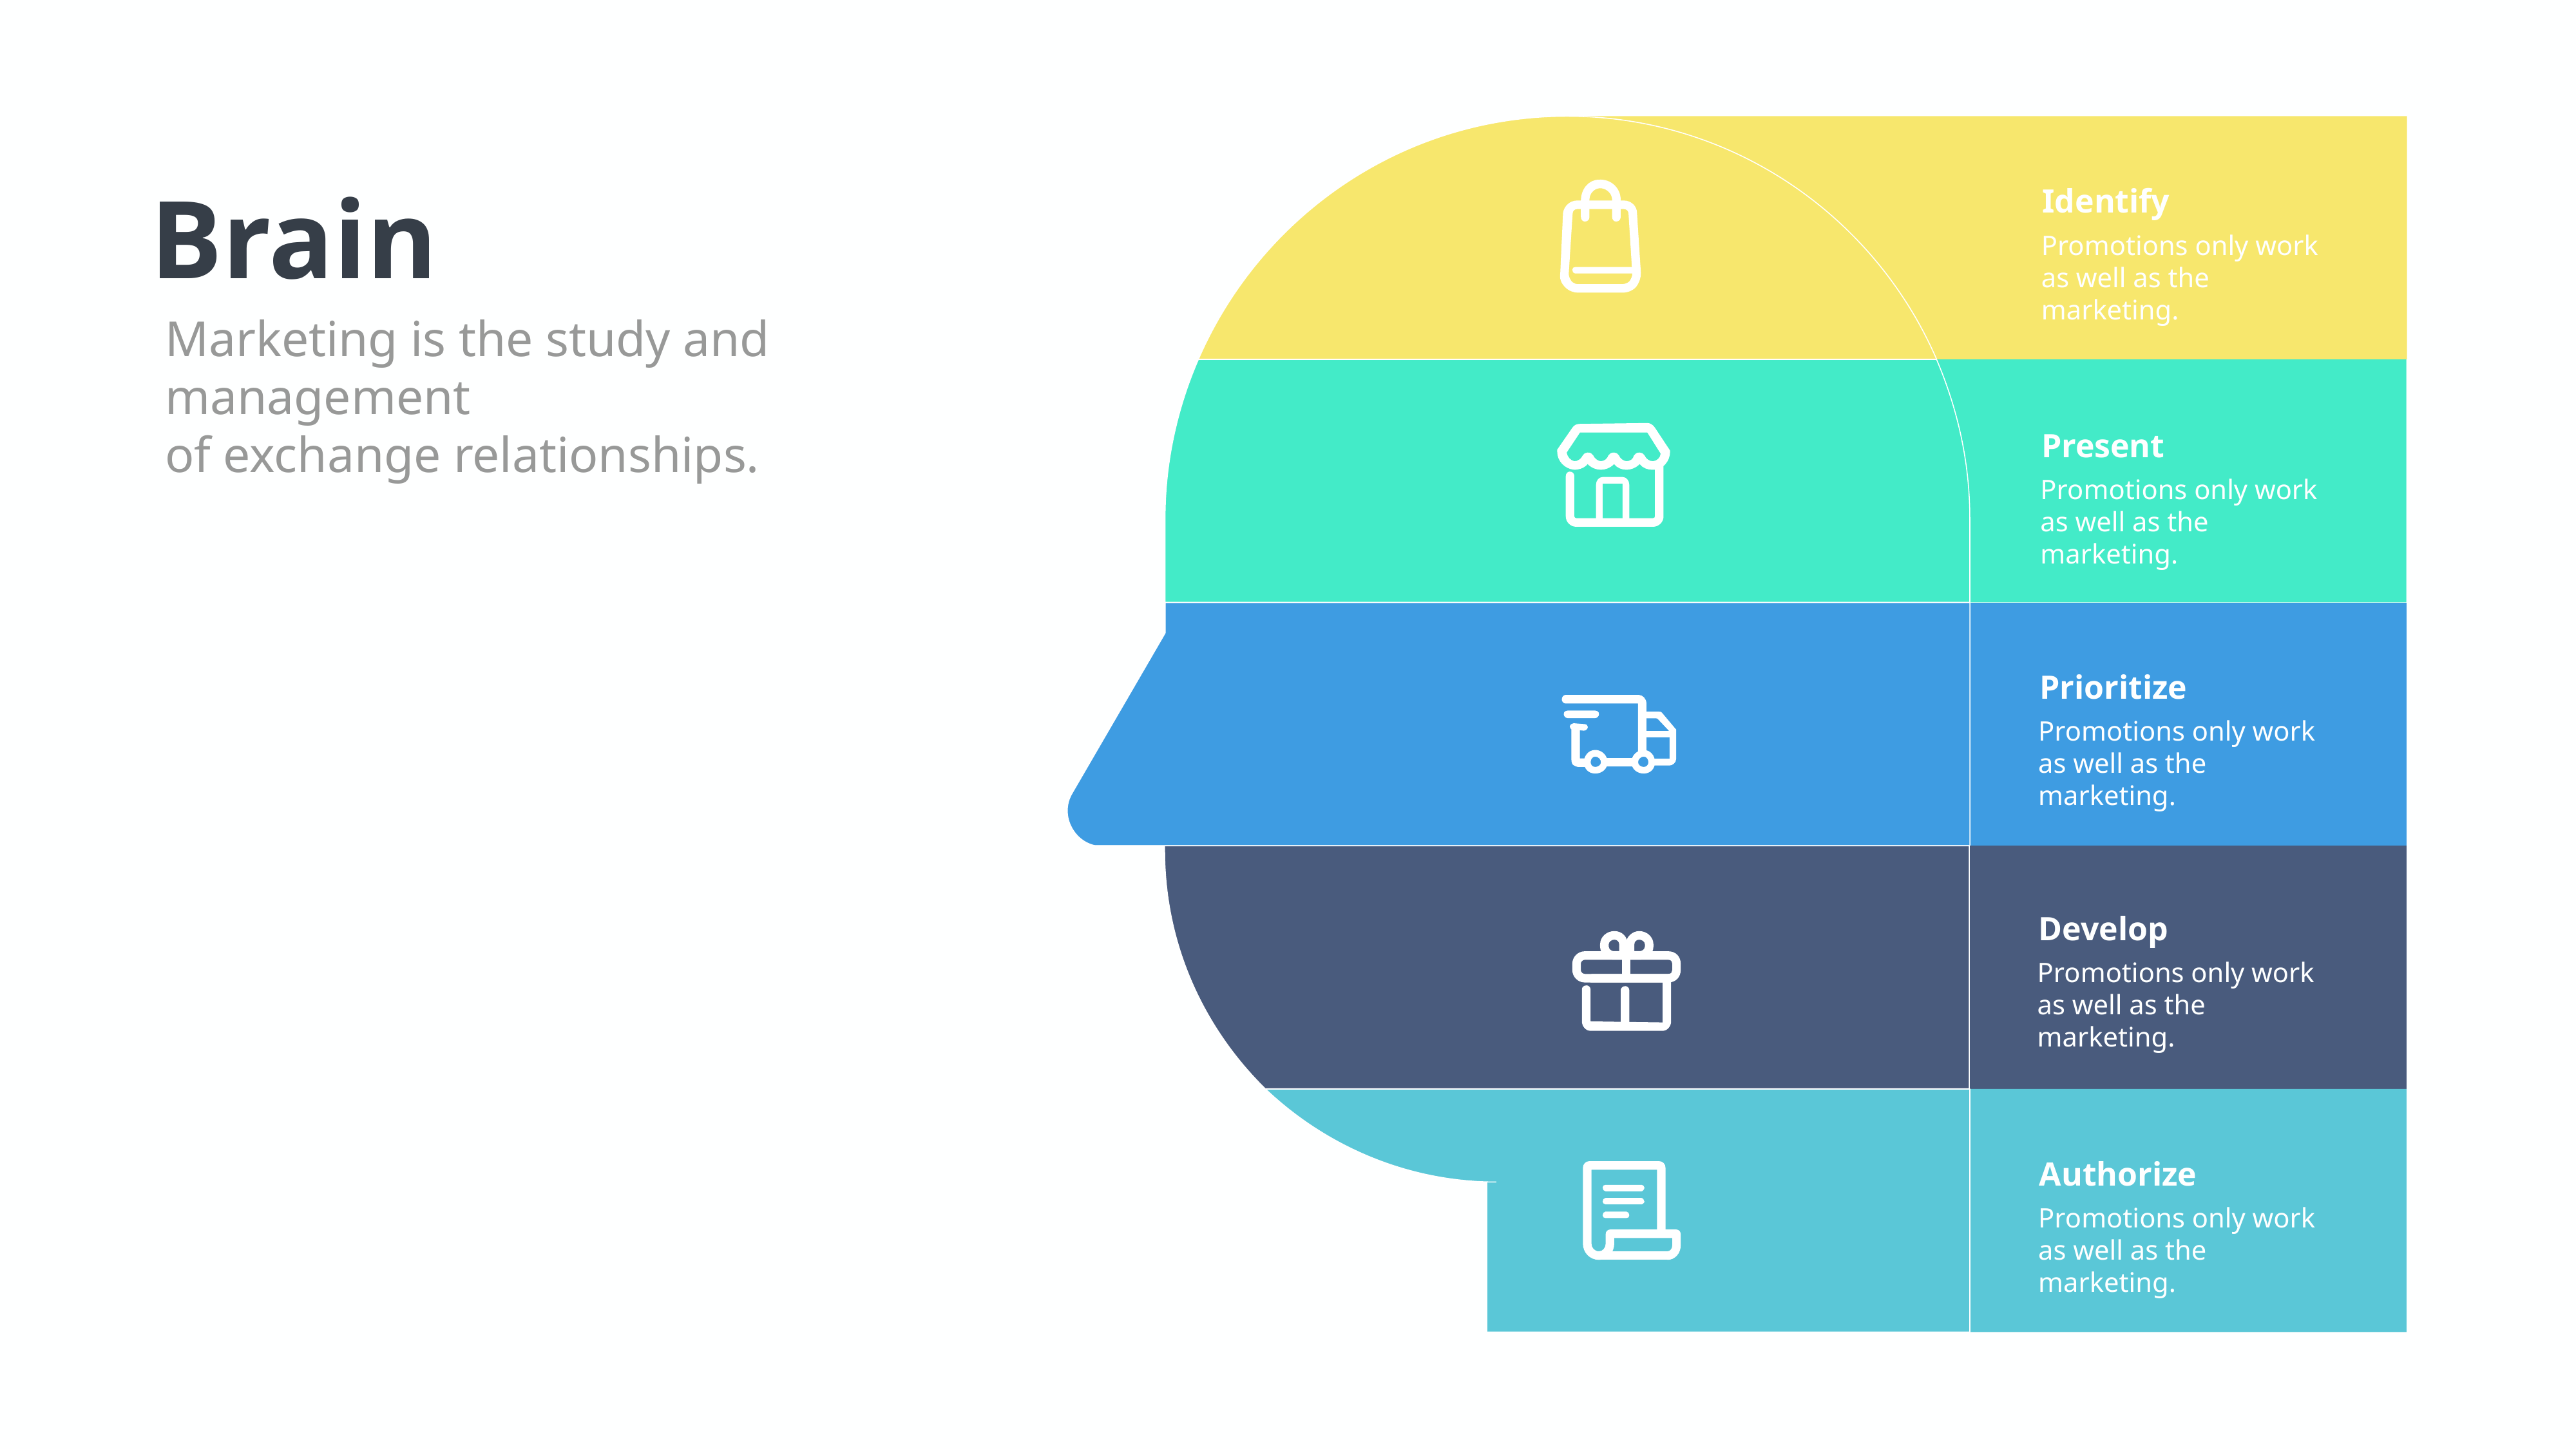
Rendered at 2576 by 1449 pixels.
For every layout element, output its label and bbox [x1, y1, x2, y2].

text_box [1565, 466, 1664, 527]
text_box [1557, 422, 1670, 470]
text_box [1583, 1161, 1681, 1260]
text_box [1165, 359, 1970, 602]
text_box [1970, 602, 2407, 846]
text_box [1602, 1198, 1645, 1205]
text_box [1569, 723, 1588, 731]
text_box [1970, 846, 2407, 1088]
text_box [1937, 359, 2407, 602]
text_box [1602, 1211, 1630, 1218]
text_box [1646, 711, 1677, 766]
text_box [1584, 116, 2407, 359]
text_box [2030, 420, 2363, 543]
text_box [1067, 602, 1970, 846]
text_box [1970, 1088, 2407, 1332]
text_box [1572, 951, 1681, 983]
text_box [1581, 179, 1621, 222]
text_box [2027, 903, 2360, 1026]
text_box [1646, 730, 1669, 738]
text_box [1621, 986, 1630, 1021]
text_box [1563, 710, 1599, 719]
text_box [1265, 1088, 1970, 1332]
text_box [1596, 477, 1630, 518]
text_box [1621, 960, 1630, 974]
text_box [1631, 750, 1655, 774]
text_box [2028, 662, 2360, 784]
text_box [1581, 983, 1672, 1031]
text_box [2031, 176, 2363, 299]
text_box [1198, 116, 1937, 359]
text_box [1607, 758, 1632, 767]
text_box [1599, 931, 1627, 951]
text_box [1560, 200, 1641, 293]
text_box [1601, 1251, 1667, 1260]
text_box [1572, 267, 1632, 274]
text_box [155, 166, 1097, 431]
text_box [1094, 846, 1970, 1089]
text_box [1602, 1184, 1645, 1191]
text_box [2028, 1148, 2360, 1271]
text_box [1571, 730, 1585, 767]
text_box [1625, 931, 1654, 951]
text_box [1583, 750, 1608, 774]
text_box [1561, 695, 1646, 751]
